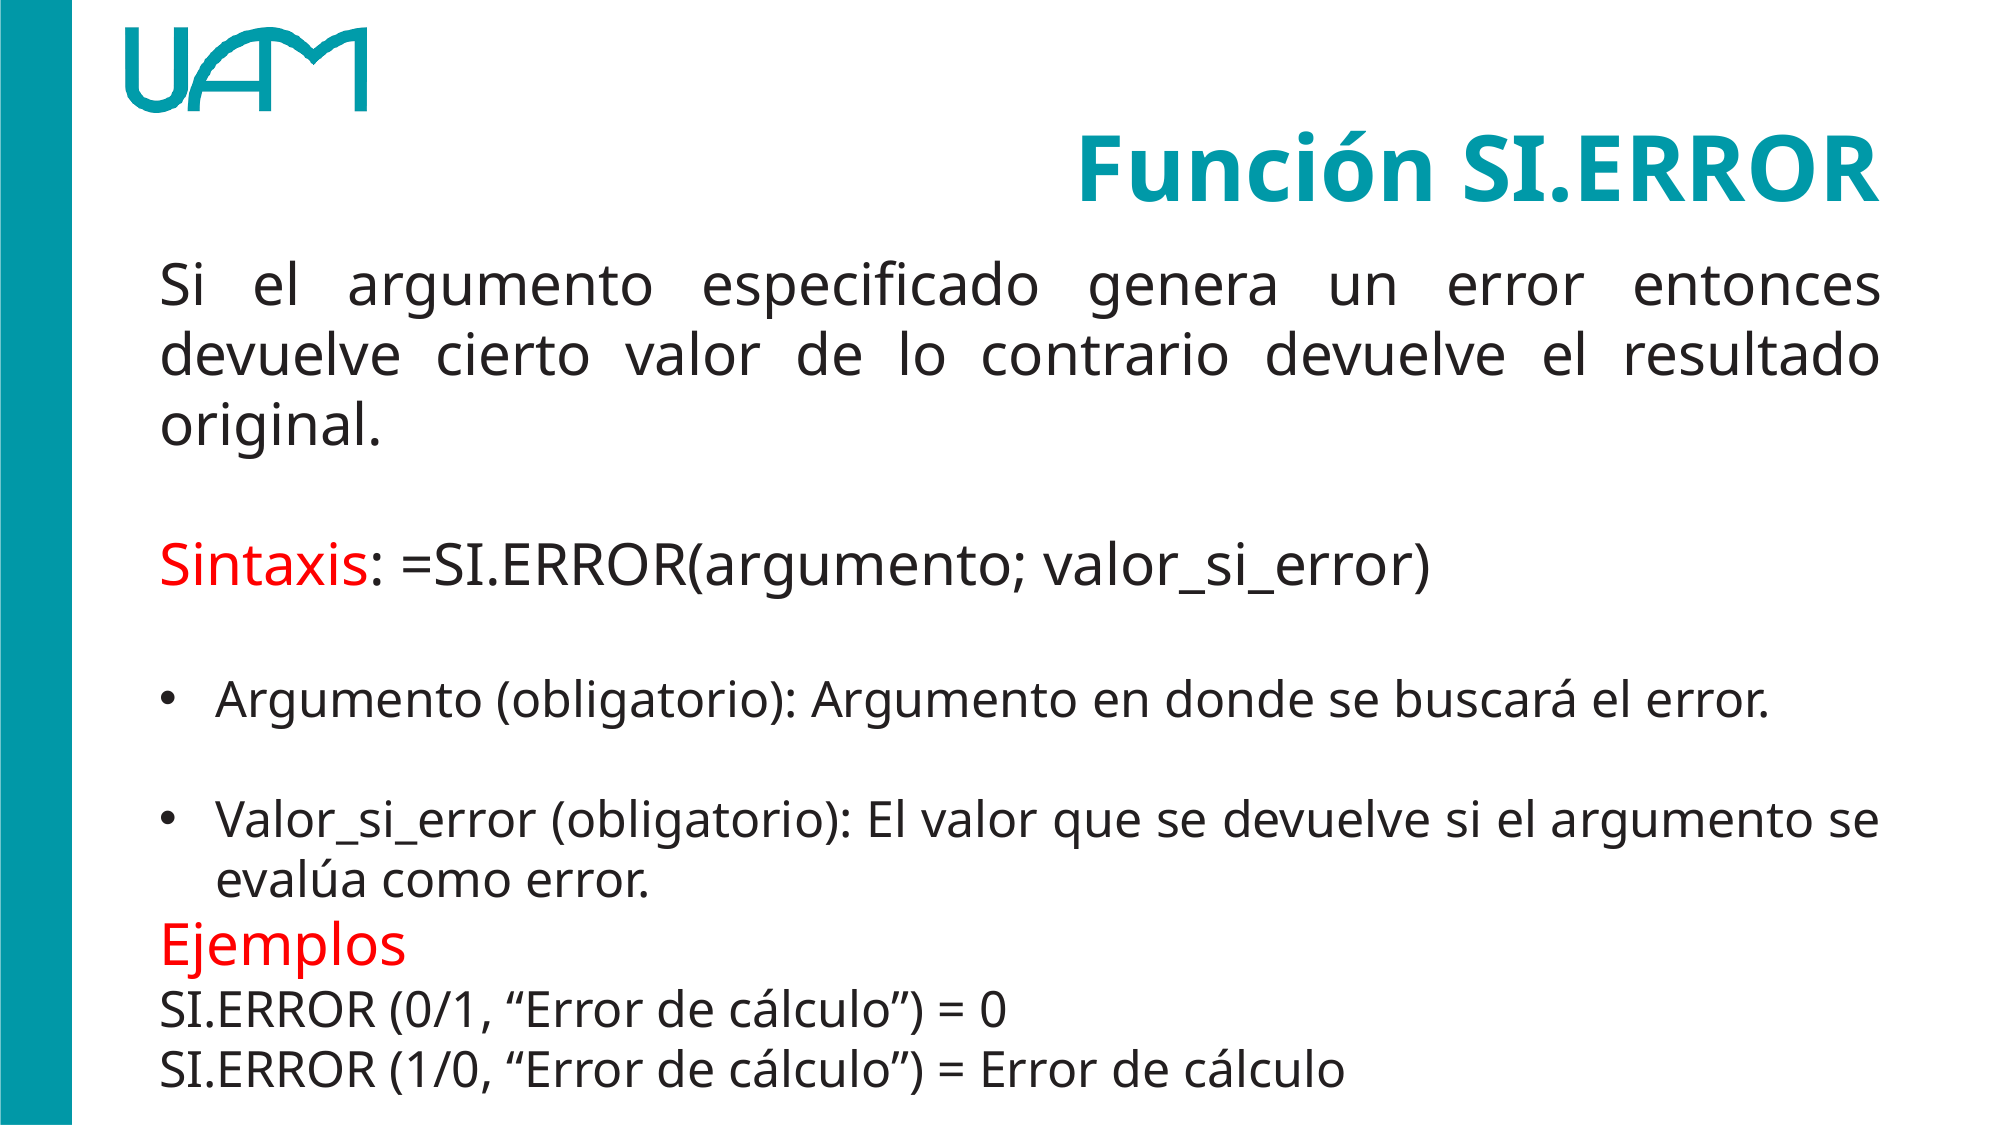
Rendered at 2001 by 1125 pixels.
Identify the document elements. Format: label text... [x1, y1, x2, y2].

picture [1, 0, 72, 1124]
title Función SI.ERROR [290, 92, 1896, 229]
text_box Si el argumento especificado genera un error entonces devuelve cierto valor de lo contrario devuelve el resultado original. Sintaxis: =SI.ERROR(argumento; valor_si_error) Argumento (obligatorio): Argumento en donde se buscará el error. Valor_si_error (obligatorio): El valor que se devuelve si el argumento se evalúa como error. Ejemplos SI.ERROR (0/1, “Error de cálculo”) = 0 SI.ERROR (1/0, “Error de cálculo”) = Error de cálculo [144, 239, 1897, 1105]
picture [105, 8, 399, 131]
